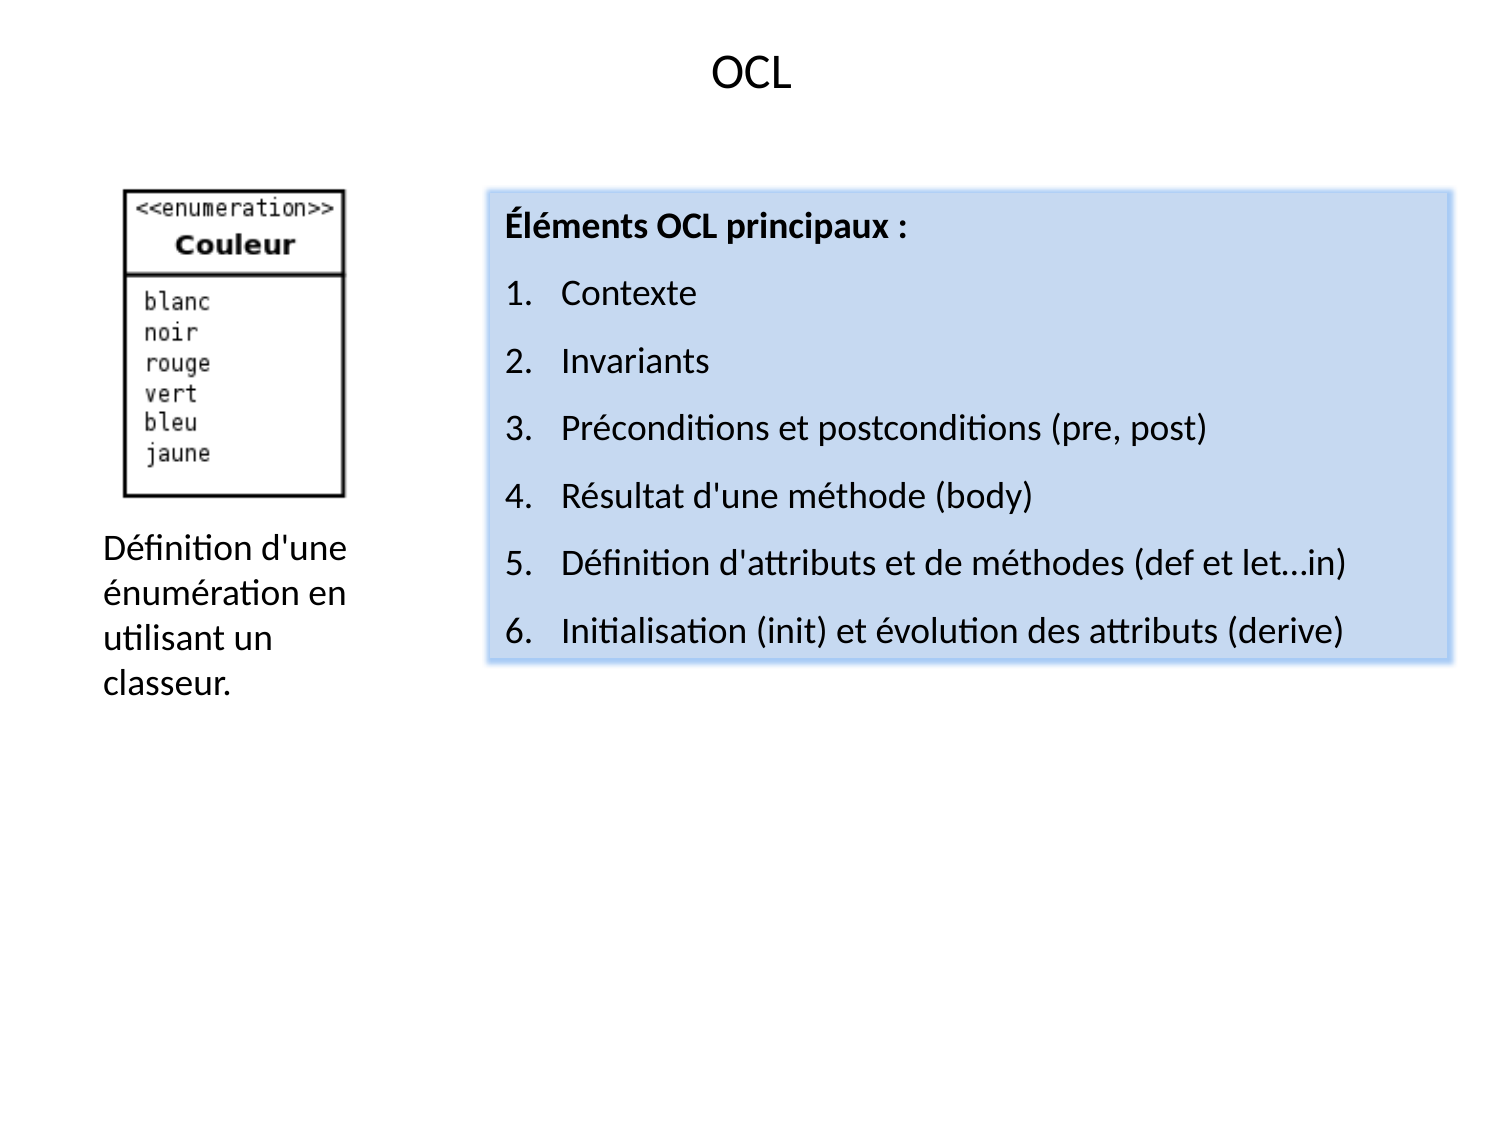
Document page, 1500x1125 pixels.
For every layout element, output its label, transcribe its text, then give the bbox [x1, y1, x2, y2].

text_box OCL [78, 30, 1425, 106]
picture [111, 184, 351, 504]
text_box Éléments OCL principaux : Contexte Invariants Préconditions et postconditions (pre, post) Résultat d'une méthode (body) Définition d'attributs et de méthodes (def et let…in) Initialisation (init) et évolution des attributs (derive) [490, 193, 1447, 658]
text_box Définition d'une énumération en utilisant un classeur. [88, 515, 369, 710]
